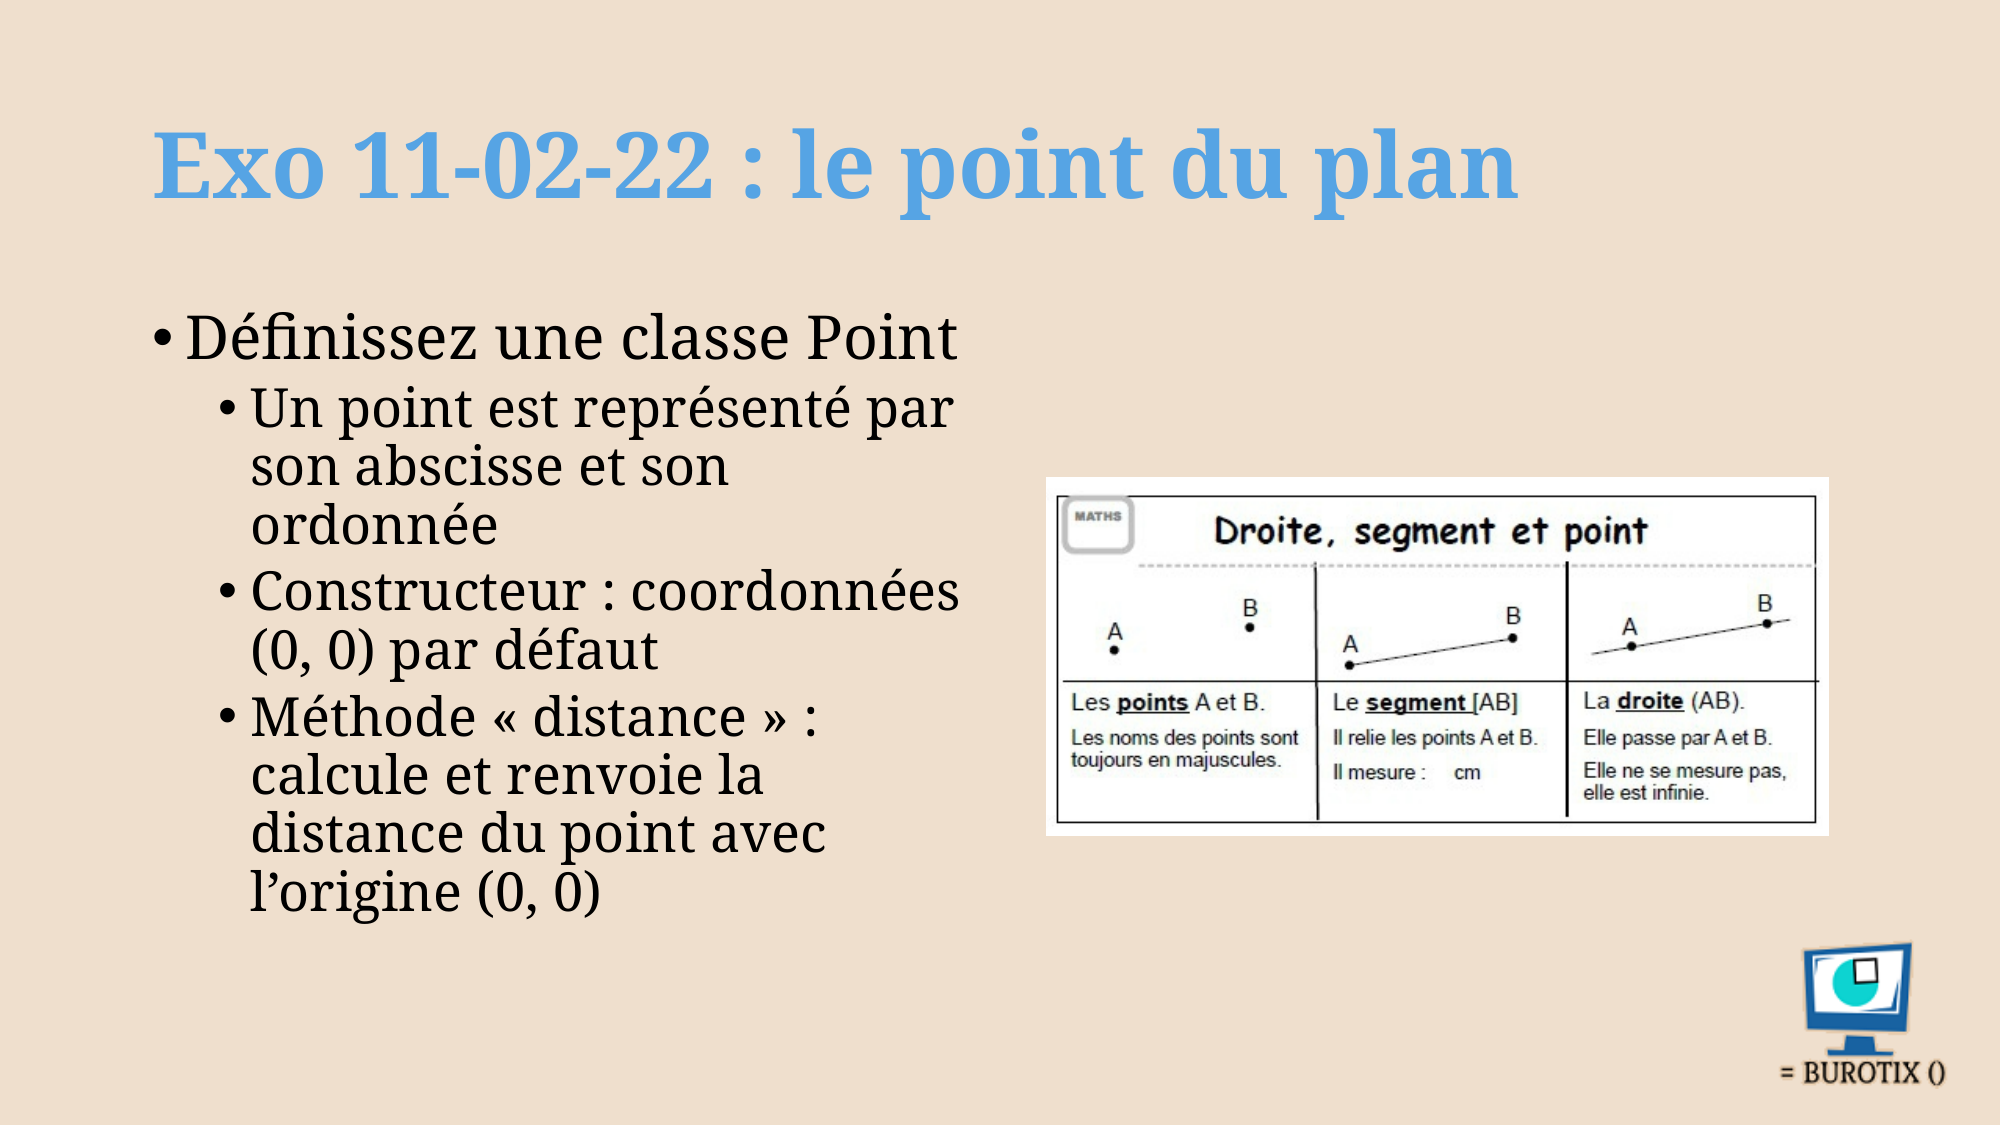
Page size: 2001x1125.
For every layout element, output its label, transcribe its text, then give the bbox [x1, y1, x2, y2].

list Définissez une classe Point Un point est représenté par son abscisse et son ordonnée Constructeur : coordonnées (0, 0) par défaut Méthode « distance » : calcule et renvoie la distance du point avec l’origine (0, 0) [137, 299, 988, 1014]
title Exo 11-02-22 : le point du plan [137, 59, 1863, 278]
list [1046, 477, 1829, 836]
picture [1776, 938, 1949, 1089]
